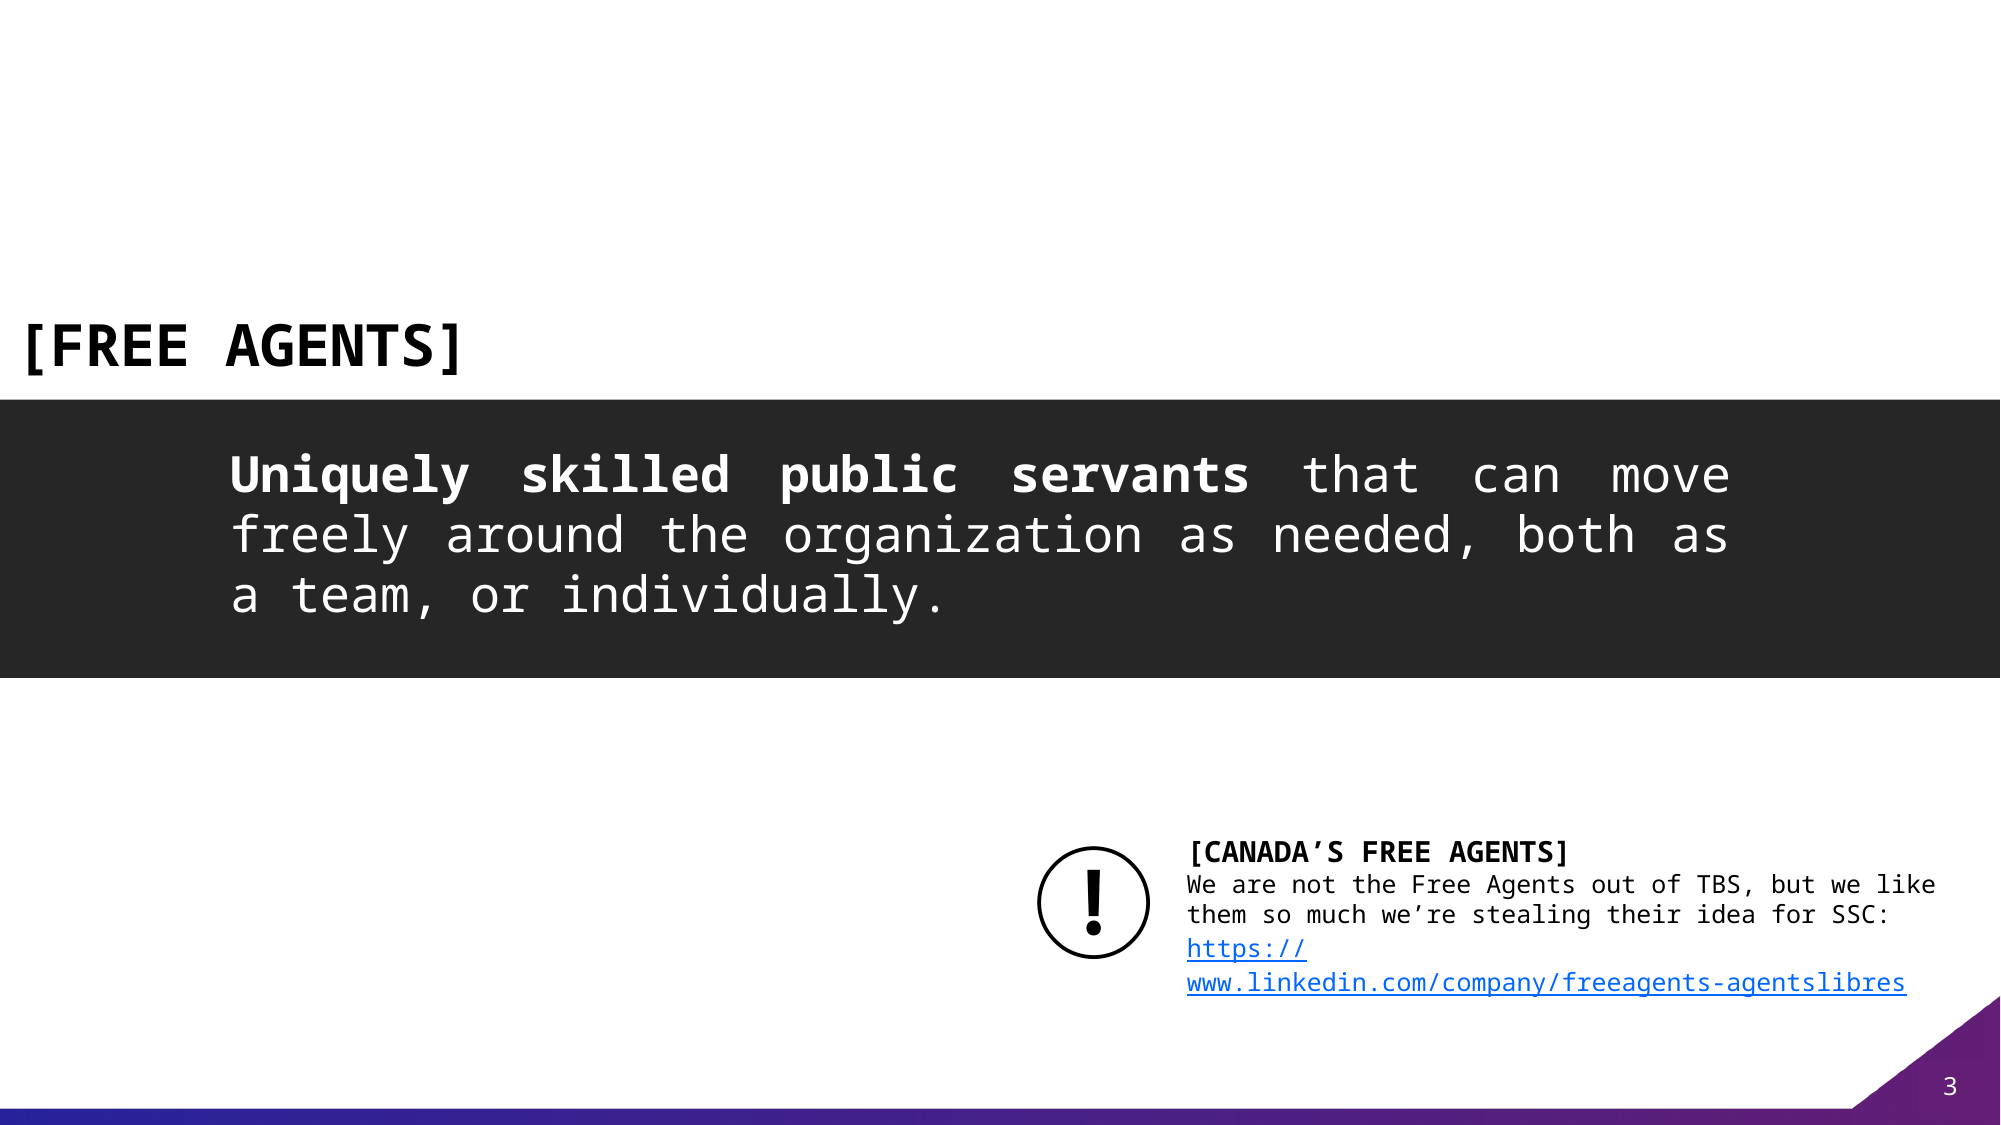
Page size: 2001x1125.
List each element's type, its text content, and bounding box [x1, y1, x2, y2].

slide_number 3 [1917, 1060, 1990, 1114]
picture [0, 995, 2001, 1125]
title [FREE AGENTS] [0, 308, 1860, 384]
text_box [0, 399, 2000, 679]
text_box https://www.linkedin.com/company/freeagents-agentslibres [1172, 936, 2000, 1009]
text_box Uniquely skilled public servants that can move freely around the organization as needed, both as a team, or individually. [215, 435, 1746, 631]
text_box [CANADA’S FREE AGENTS] We are not the Free Agents out of TBS, but we like them so much we’re stealing their idea for SSC: [1171, 825, 2000, 936]
picture [1030, 839, 1157, 966]
